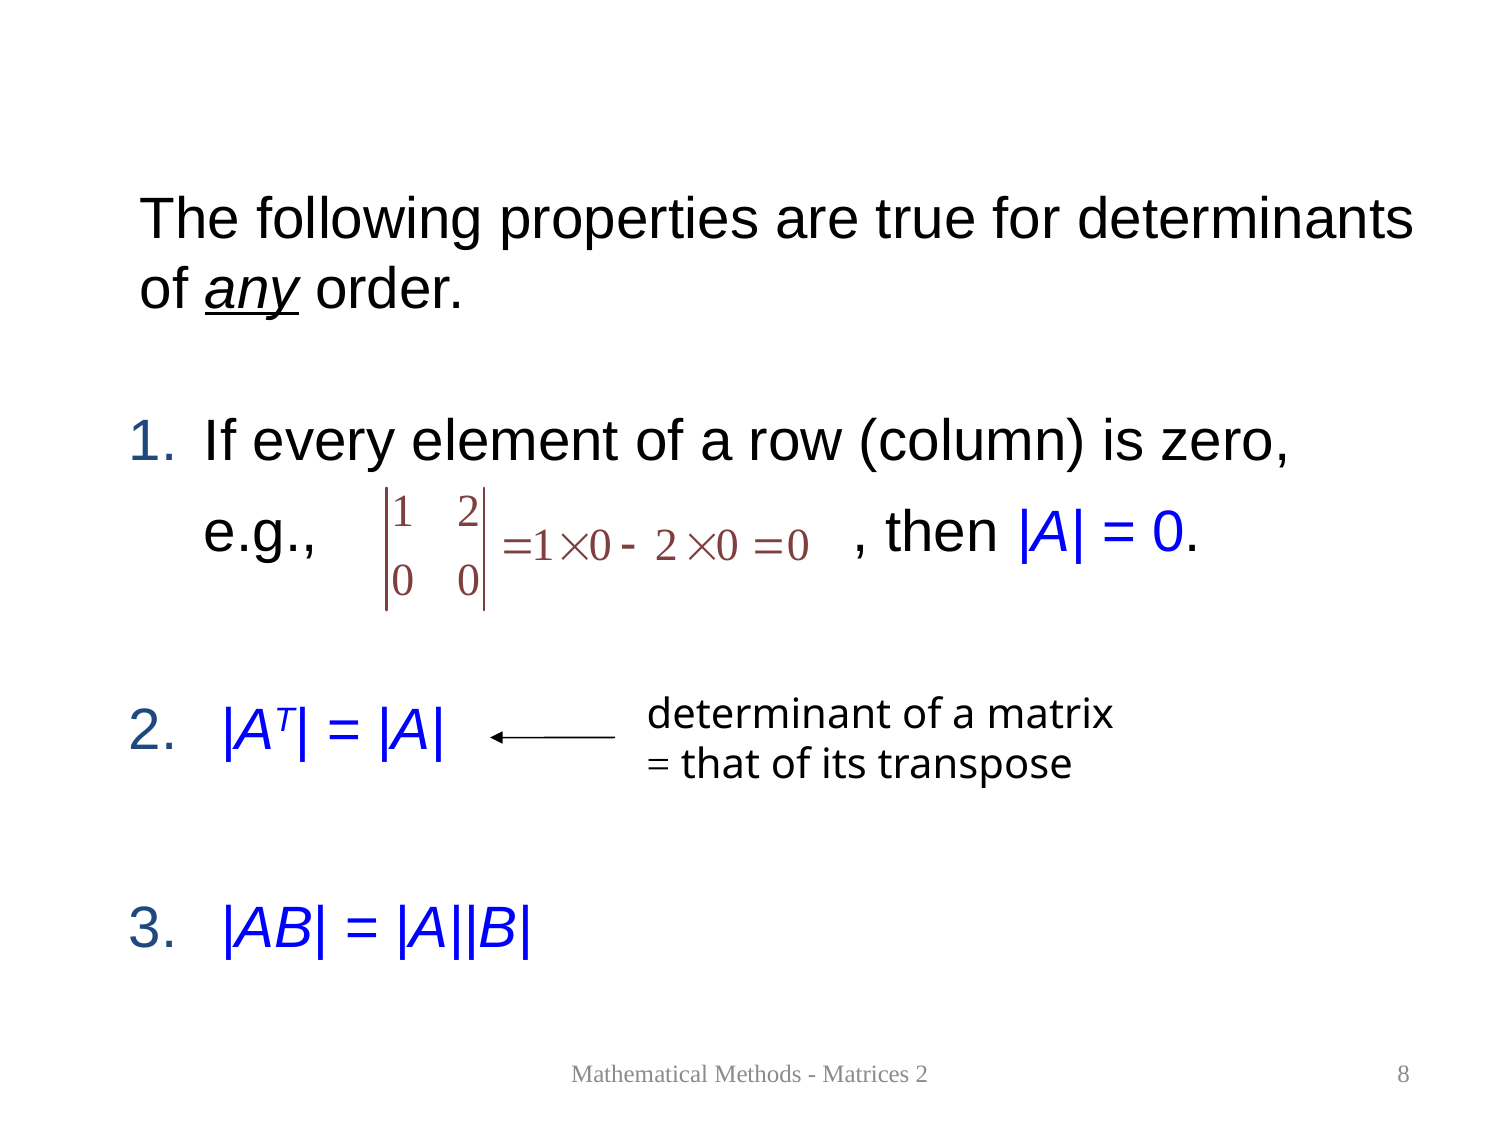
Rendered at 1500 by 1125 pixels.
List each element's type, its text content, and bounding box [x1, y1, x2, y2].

footer Mathematical Methods - Matrices 2 [512, 1042, 988, 1103]
text_box determinant of a matrix = that of its transpose [631, 679, 1132, 795]
slide_number 8 [1074, 1042, 1425, 1103]
text_box If every element of a row (column) is zero, e.g., , then |A| = 0. |AT| = |A| |AB| = |A||B| [114, 373, 1390, 967]
text_box The following properties are true for determinants of any order. [125, 172, 1438, 328]
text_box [377, 479, 819, 619]
text_box [490, 731, 616, 744]
